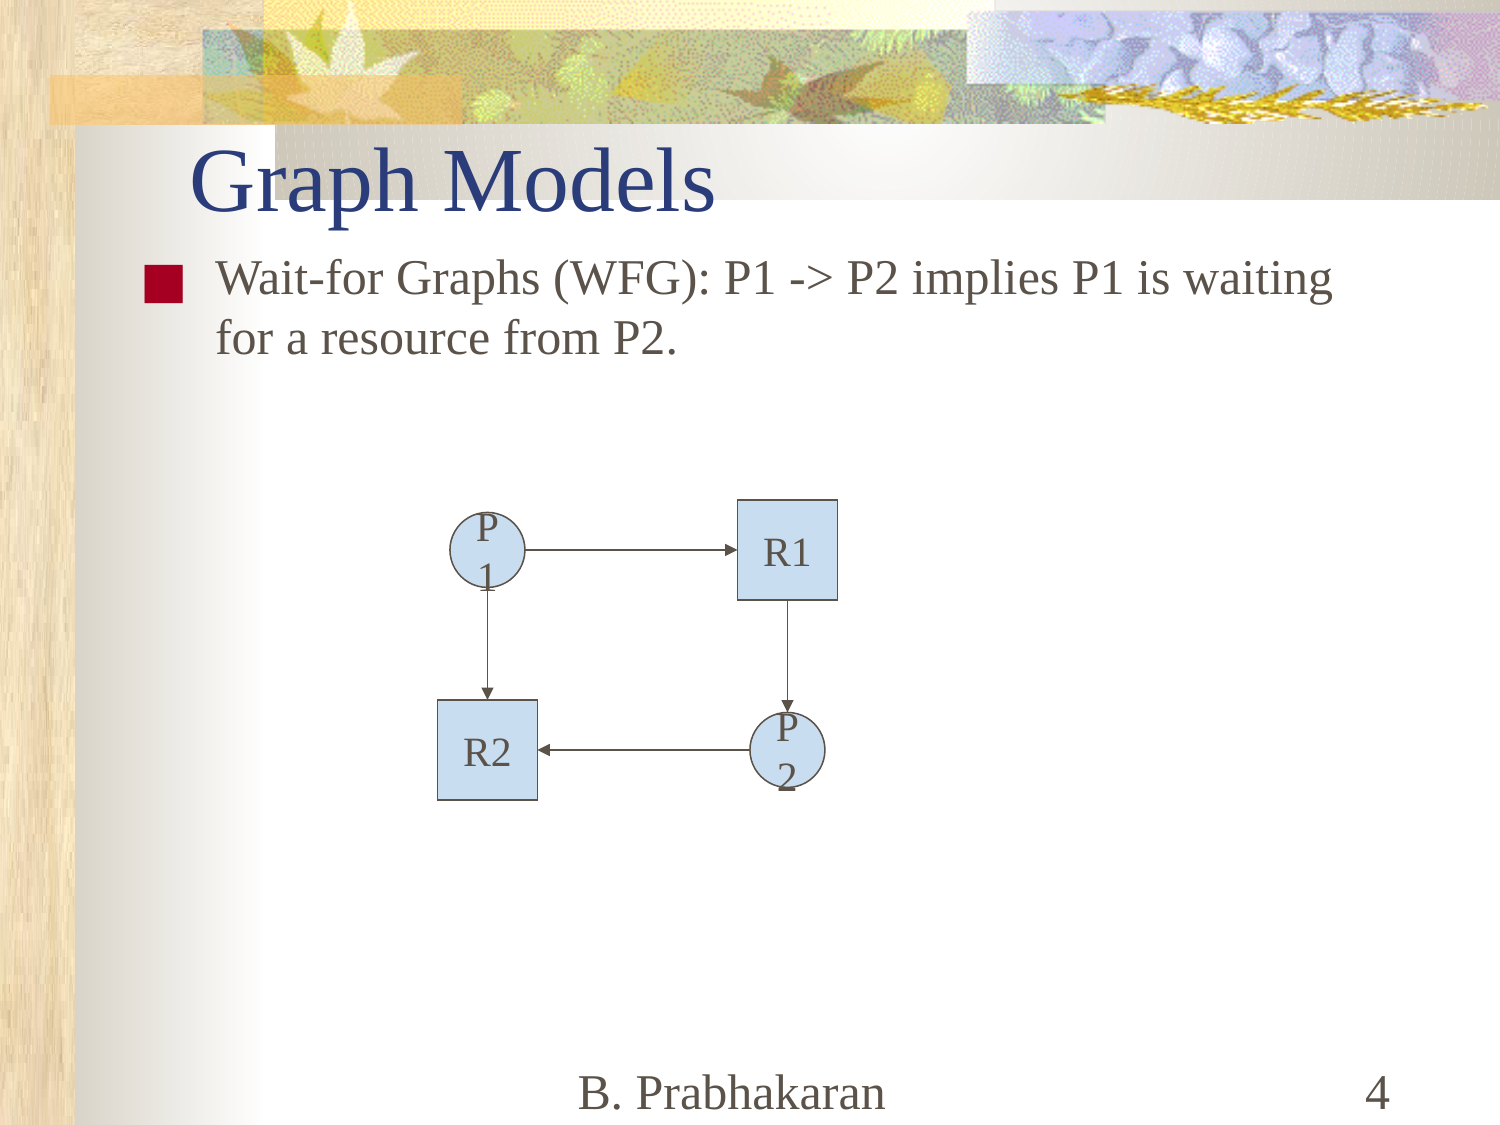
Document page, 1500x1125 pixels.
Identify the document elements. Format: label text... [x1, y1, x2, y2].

text_box P2 [750, 712, 825, 788]
slide_number ‹#› [1350, 1052, 1500, 1125]
picture [0, 0, 1500, 1125]
text_box R1 [737, 500, 838, 600]
text_box P1 [449, 512, 525, 588]
footer B. Prabhakaran [562, 1052, 1038, 1125]
text_box R2 [437, 699, 538, 800]
list Wait-for Graphs (WFG): P1 -> P2 implies P1 is waiting for a resource from P2. [125, 237, 1400, 913]
title Graph Models [174, 50, 1450, 238]
